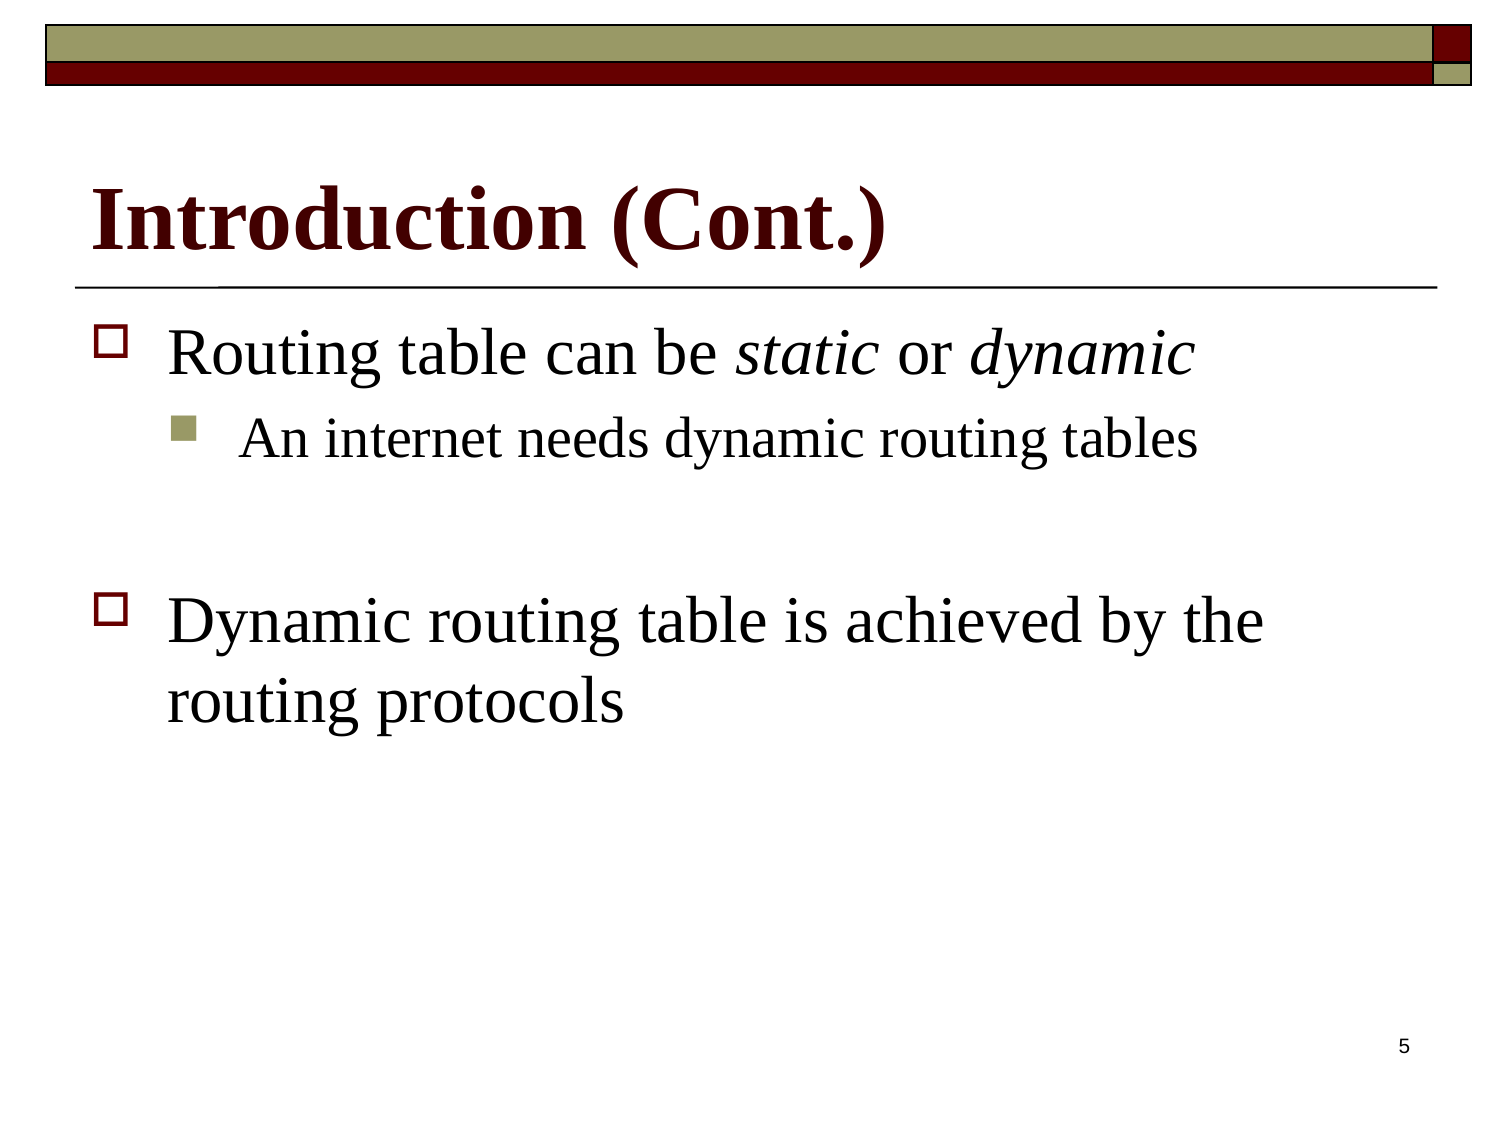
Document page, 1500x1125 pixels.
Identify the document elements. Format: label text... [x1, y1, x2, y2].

list Routing table can be static or dynamic An internet needs dynamic routing tables Dynamic routing table is achieved by the routing protocols [74, 299, 1426, 1006]
title Introduction (Cont.) [74, 87, 1426, 276]
slide_number 5 [1112, 1024, 1426, 1101]
